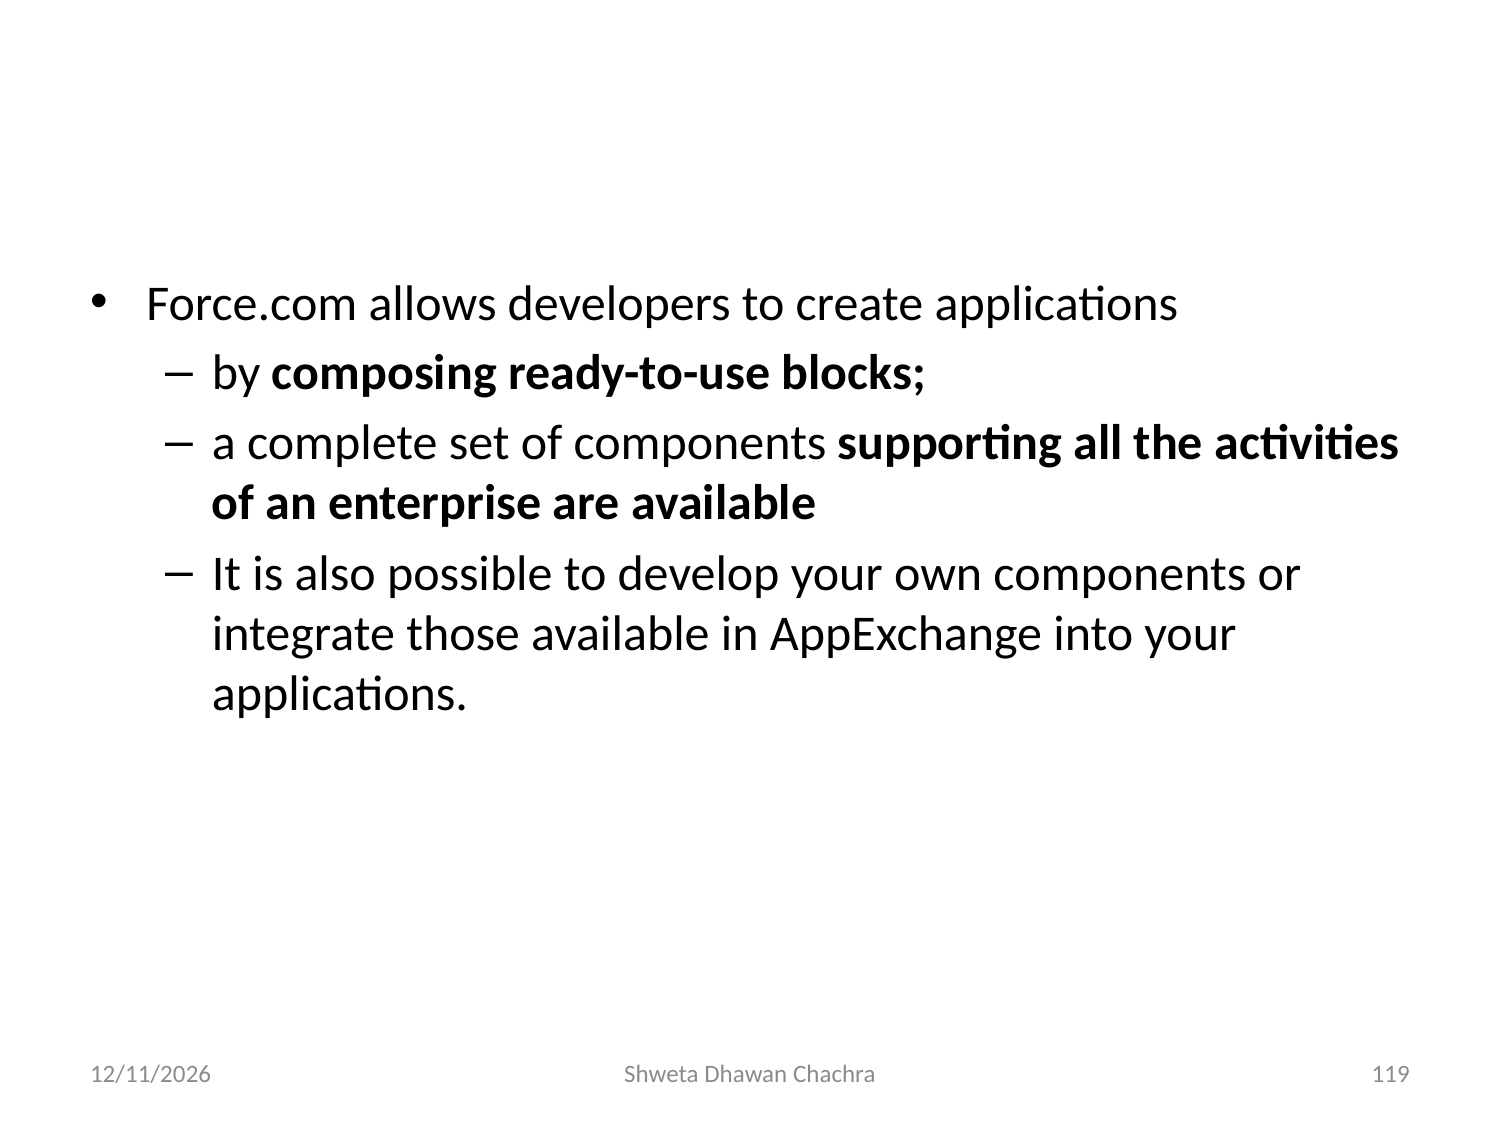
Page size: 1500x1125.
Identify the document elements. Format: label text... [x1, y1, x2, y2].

list Force.com allows developers to create applications by composing ready-to-use blocks; a complete set of components supporting all the activities of an enterprise are available It is also possible to develop your own components or integrate those available in AppExchange into your applications. [75, 262, 1425, 1005]
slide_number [75, 1042, 425, 1103]
footer Shweta Dhawan Chachra [512, 1042, 988, 1103]
slide_number 119 [1074, 1042, 1425, 1103]
